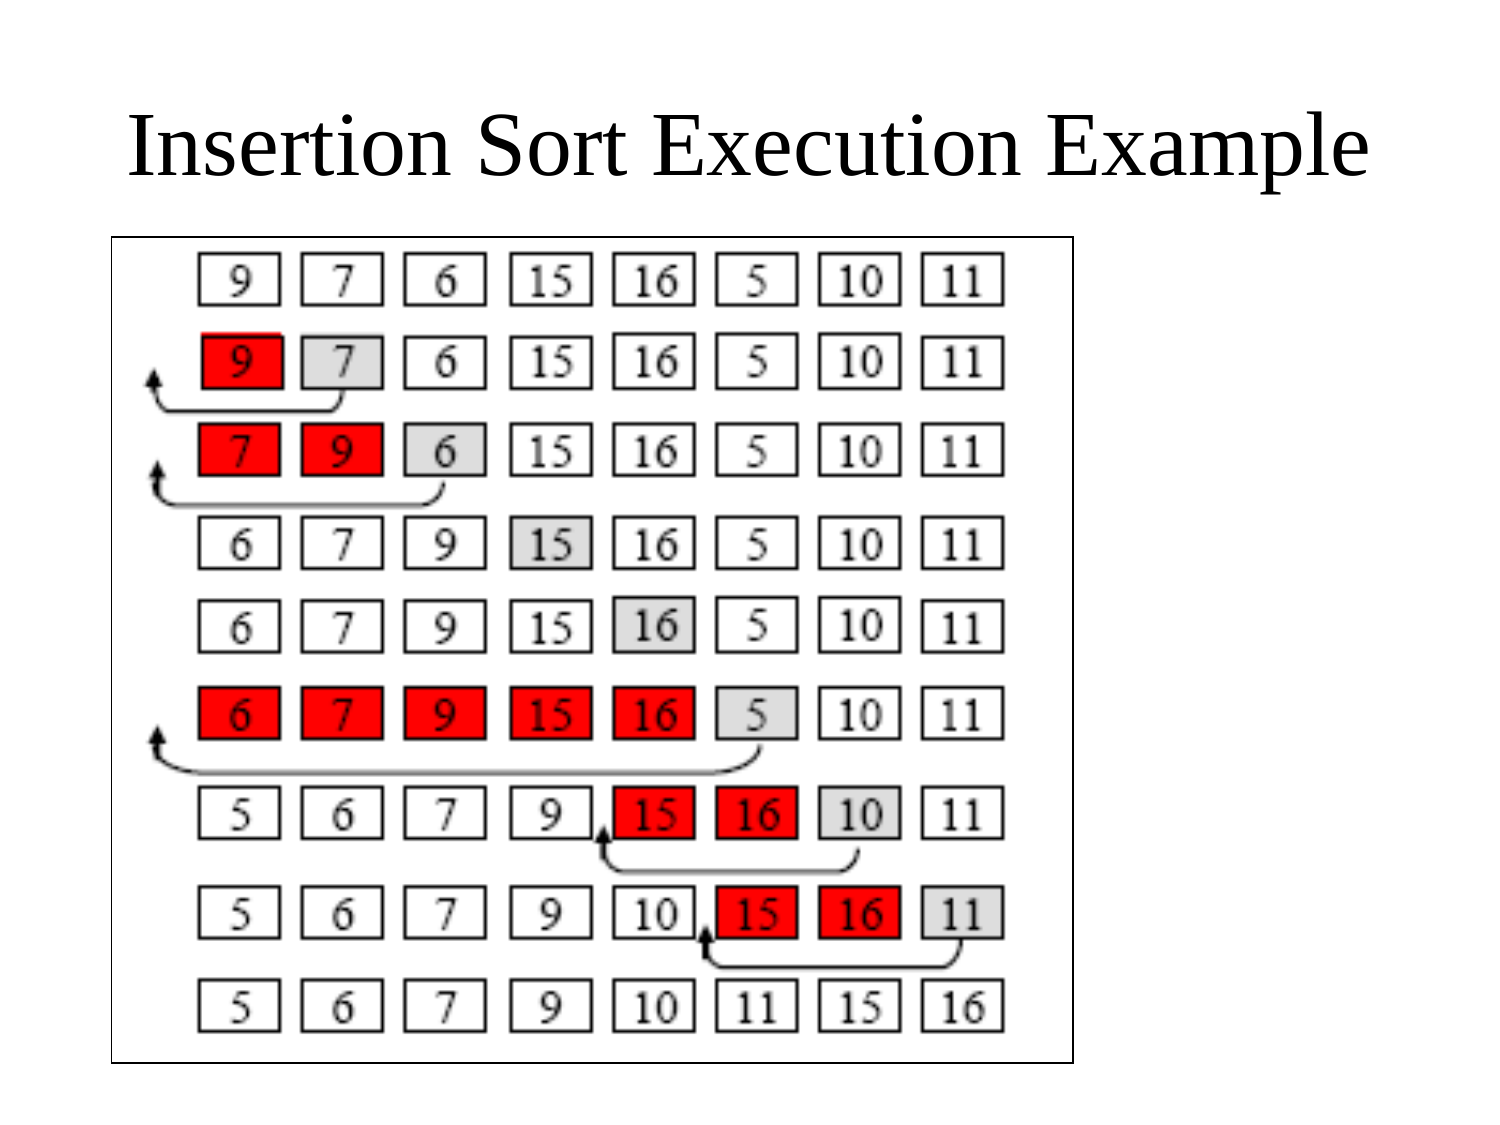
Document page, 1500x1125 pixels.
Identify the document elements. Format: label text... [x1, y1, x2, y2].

picture [112, 237, 1073, 1063]
title Insertion Sort Execution Example [75, 45, 1425, 233]
